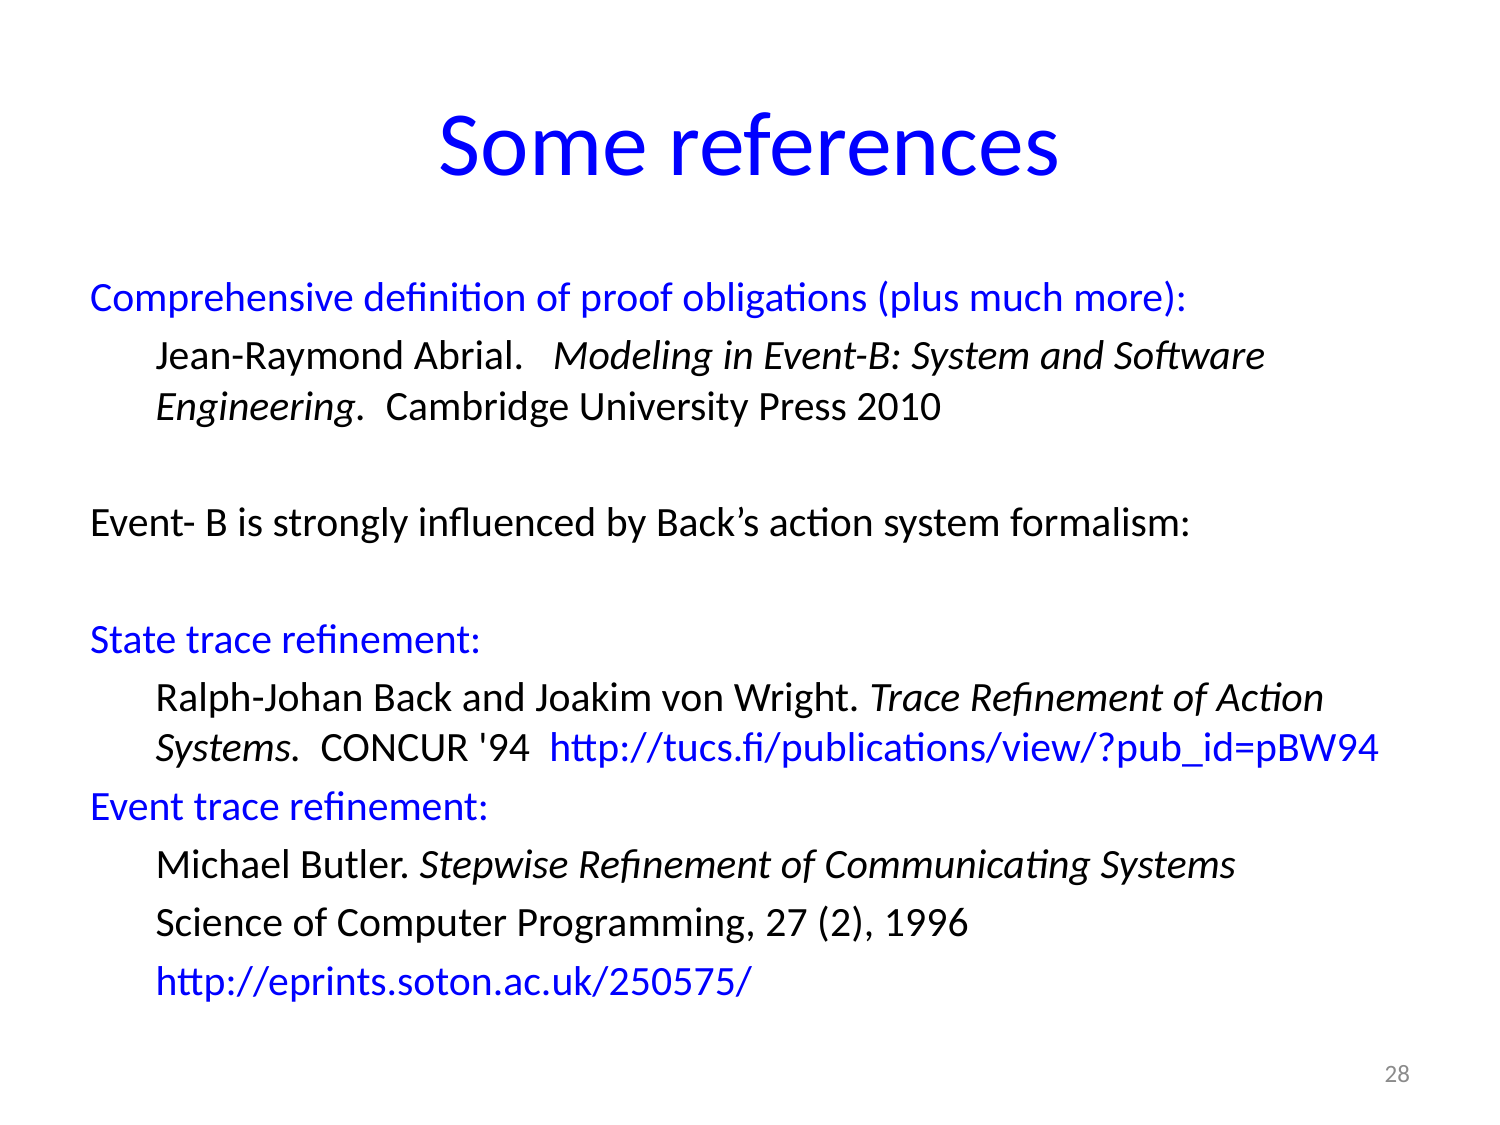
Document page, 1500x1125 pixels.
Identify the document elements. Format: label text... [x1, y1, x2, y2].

slide_number 28 [1074, 1042, 1425, 1103]
list Comprehensive definition of proof obligations (plus much more): Jean-Raymond Abrial. Modeling in Event-B: System and Software Engineering. Cambridge University Press 2010 Event- B is strongly influenced by Back’s action system formalism: State trace refinement: Ralph-Johan Back and Joakim von Wright. Trace Refinement of Action Systems. CONCUR '94 http://tucs.fi/publications/view/?pub_id=pBW94 Event trace refinement: Michael Butler. Stepwise Refinement of Communicating Systems Science of Computer Programming, 27 (2), 1996 http://eprints.soton.ac.uk/250575/ [75, 262, 1425, 1005]
title Some references [75, 45, 1425, 233]
